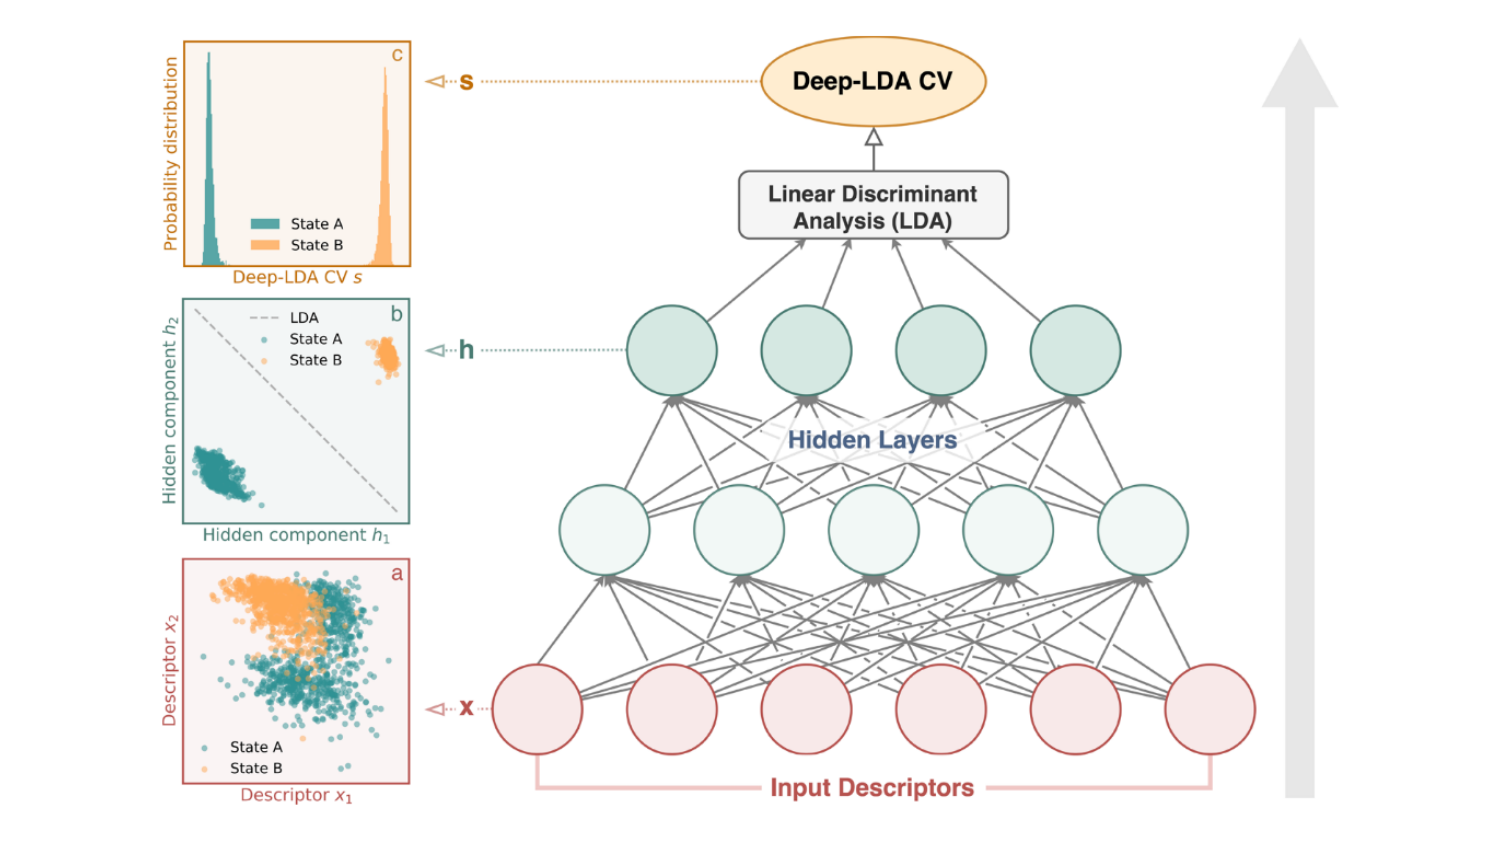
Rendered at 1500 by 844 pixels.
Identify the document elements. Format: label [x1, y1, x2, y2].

picture [146, 24, 1354, 819]
